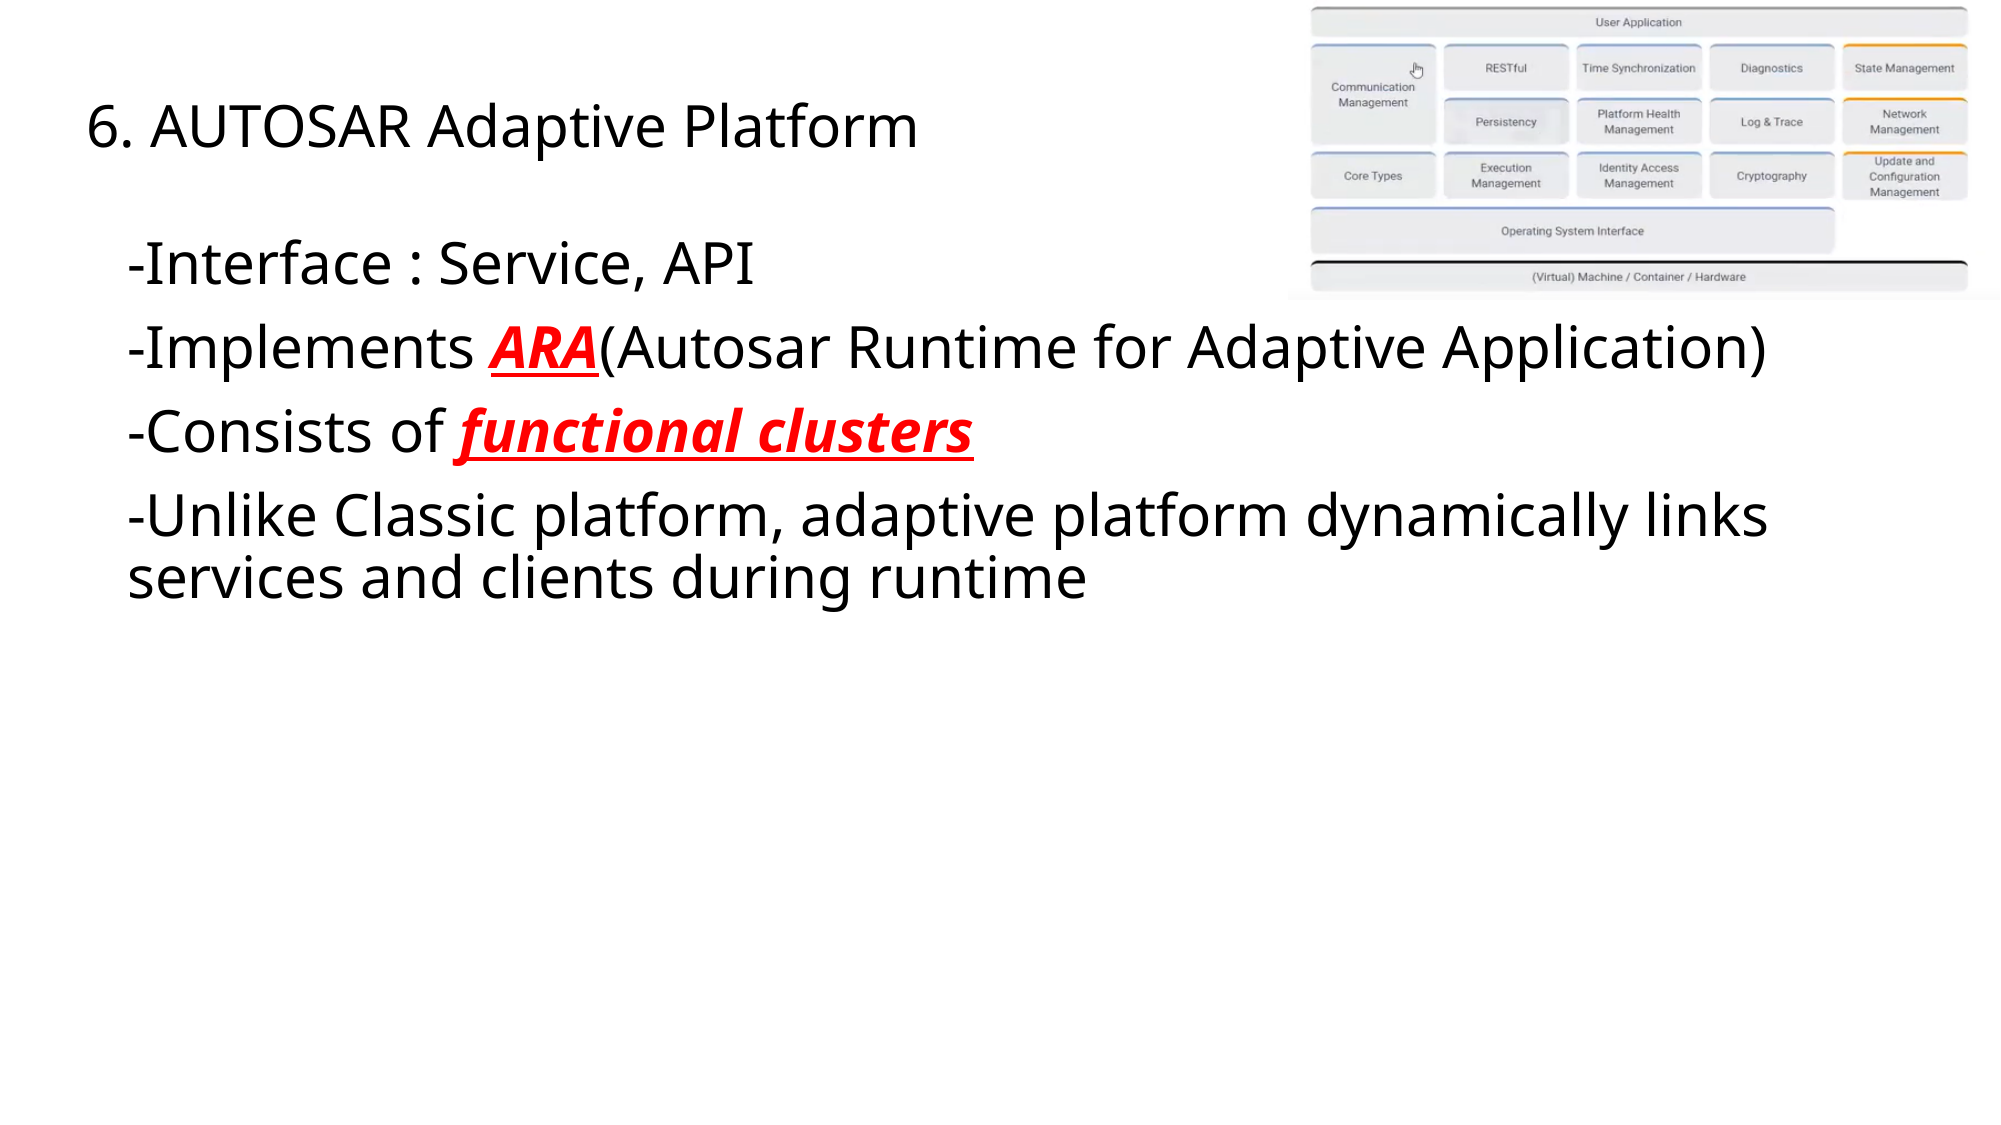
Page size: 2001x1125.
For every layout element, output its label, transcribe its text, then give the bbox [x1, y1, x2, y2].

picture [1288, 0, 2000, 300]
text_box -Interface : Service, API -Implements ARA(Autosar Runtime for Adaptive Application) -Consists of functional clusters -Unlike Classic platform, adaptive platform dynamically links services and clients during runtime [112, 226, 1939, 1042]
text_box 6. AUTOSAR Adaptive Platform [86, 102, 1288, 214]
